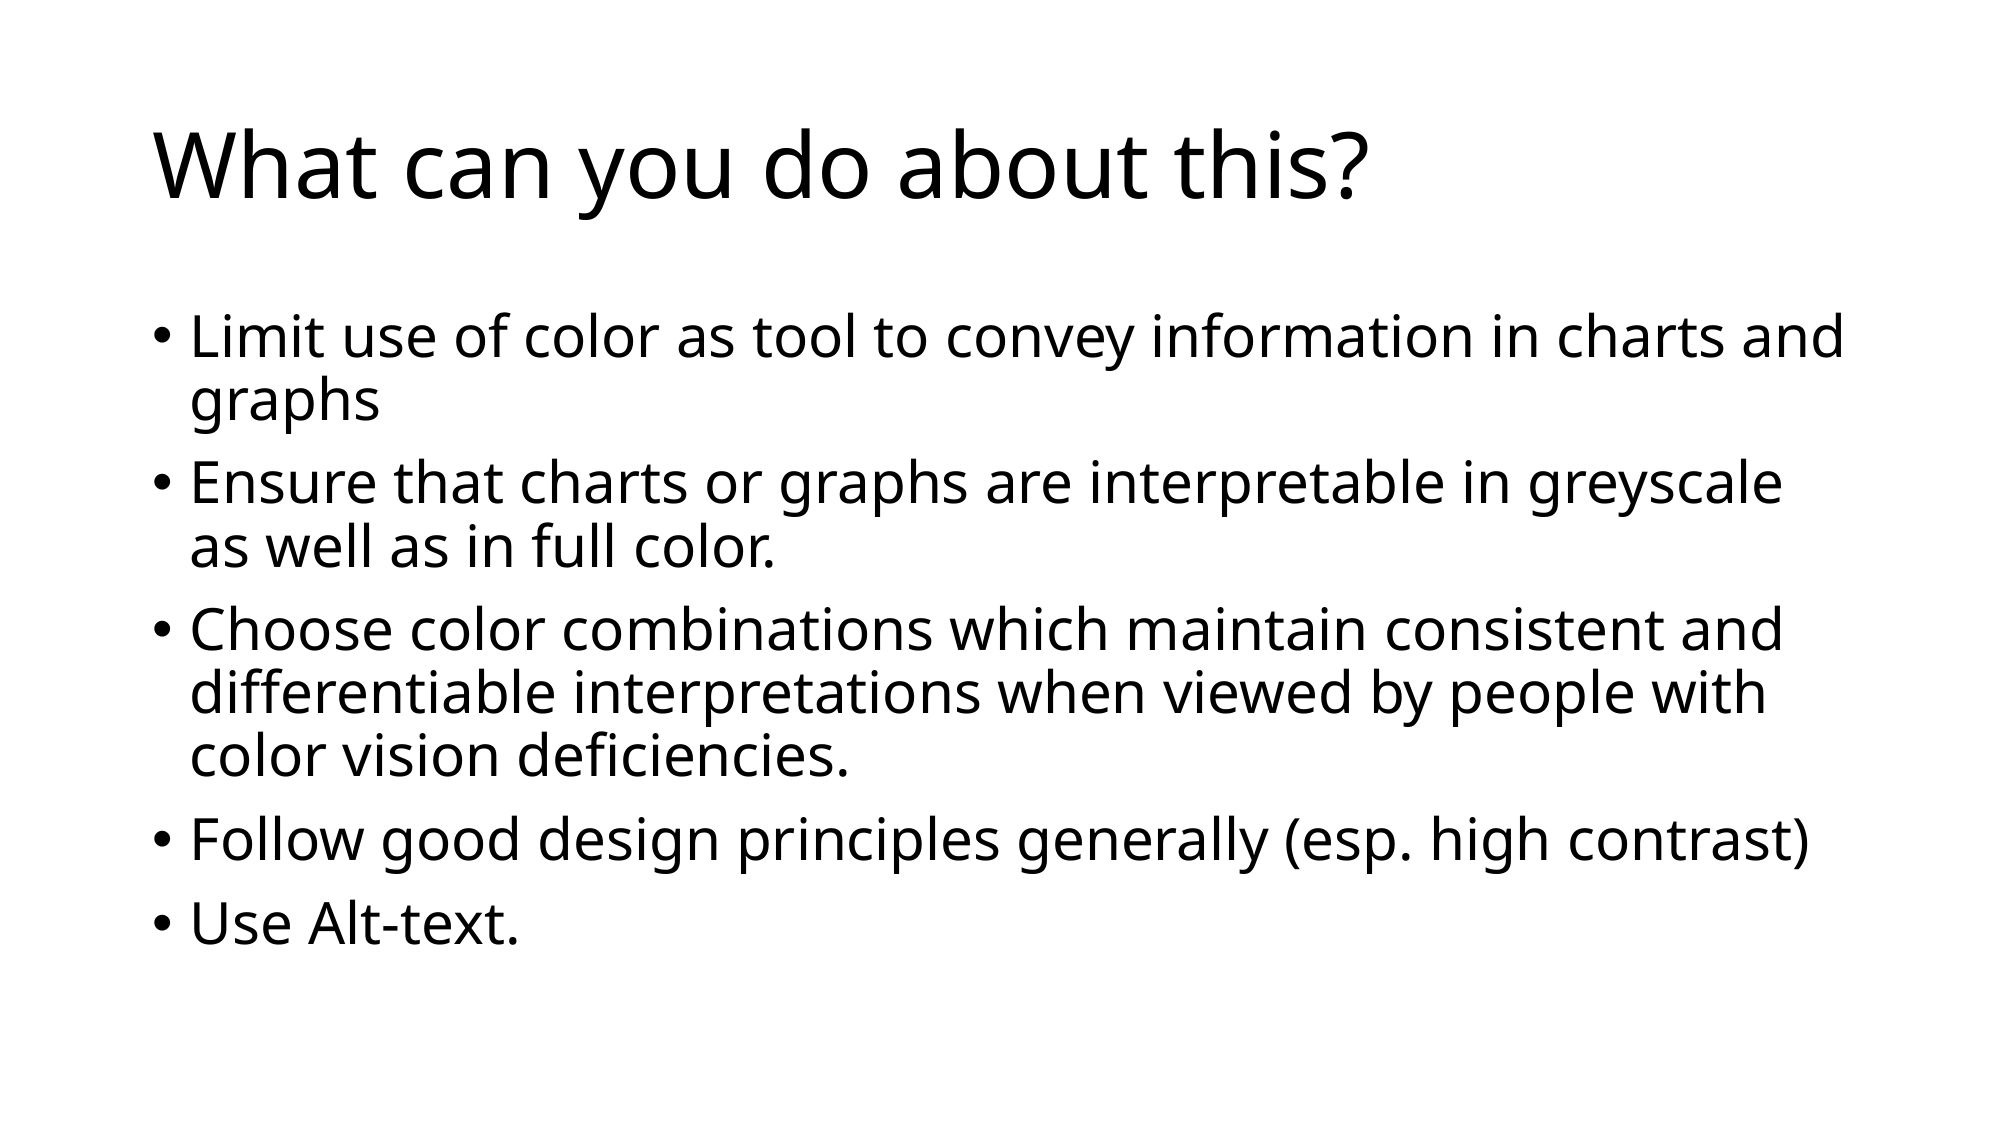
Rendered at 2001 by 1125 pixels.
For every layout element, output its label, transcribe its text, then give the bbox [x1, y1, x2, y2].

title What can you do about this? [137, 59, 1863, 278]
list Limit use of color as tool to convey information in charts and graphs Ensure that charts or graphs are interpretable in greyscale as well as in full color. Choose color combinations which maintain consistent and differentiable interpretations when viewed by people with color vision deficiencies. Follow good design principles generally (esp. high contrast) Use Alt-text. [137, 299, 1863, 1014]
